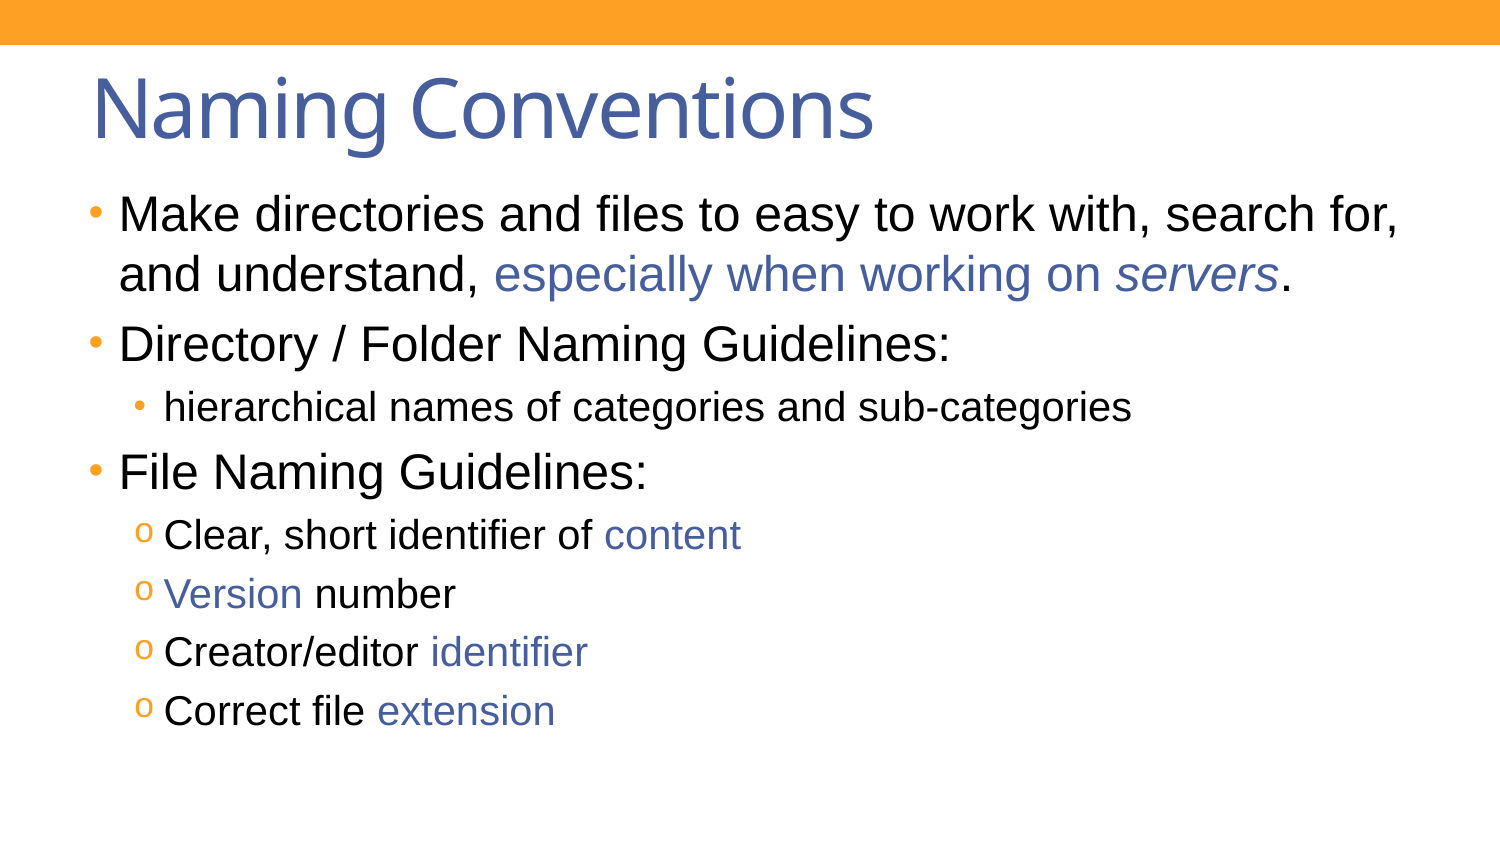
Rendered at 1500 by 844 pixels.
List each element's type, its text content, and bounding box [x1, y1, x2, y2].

title Naming Conventions [75, 43, 1425, 166]
list Make directories and files to easy to work with, search for, and understand, especially when working on servers. Directory / Folder Naming Guidelines: hierarchical names of categories and sub-categories File Naming Guidelines: Clear, short identifier of content Version number Creator/editor identifier Correct file extension [73, 173, 1424, 774]
